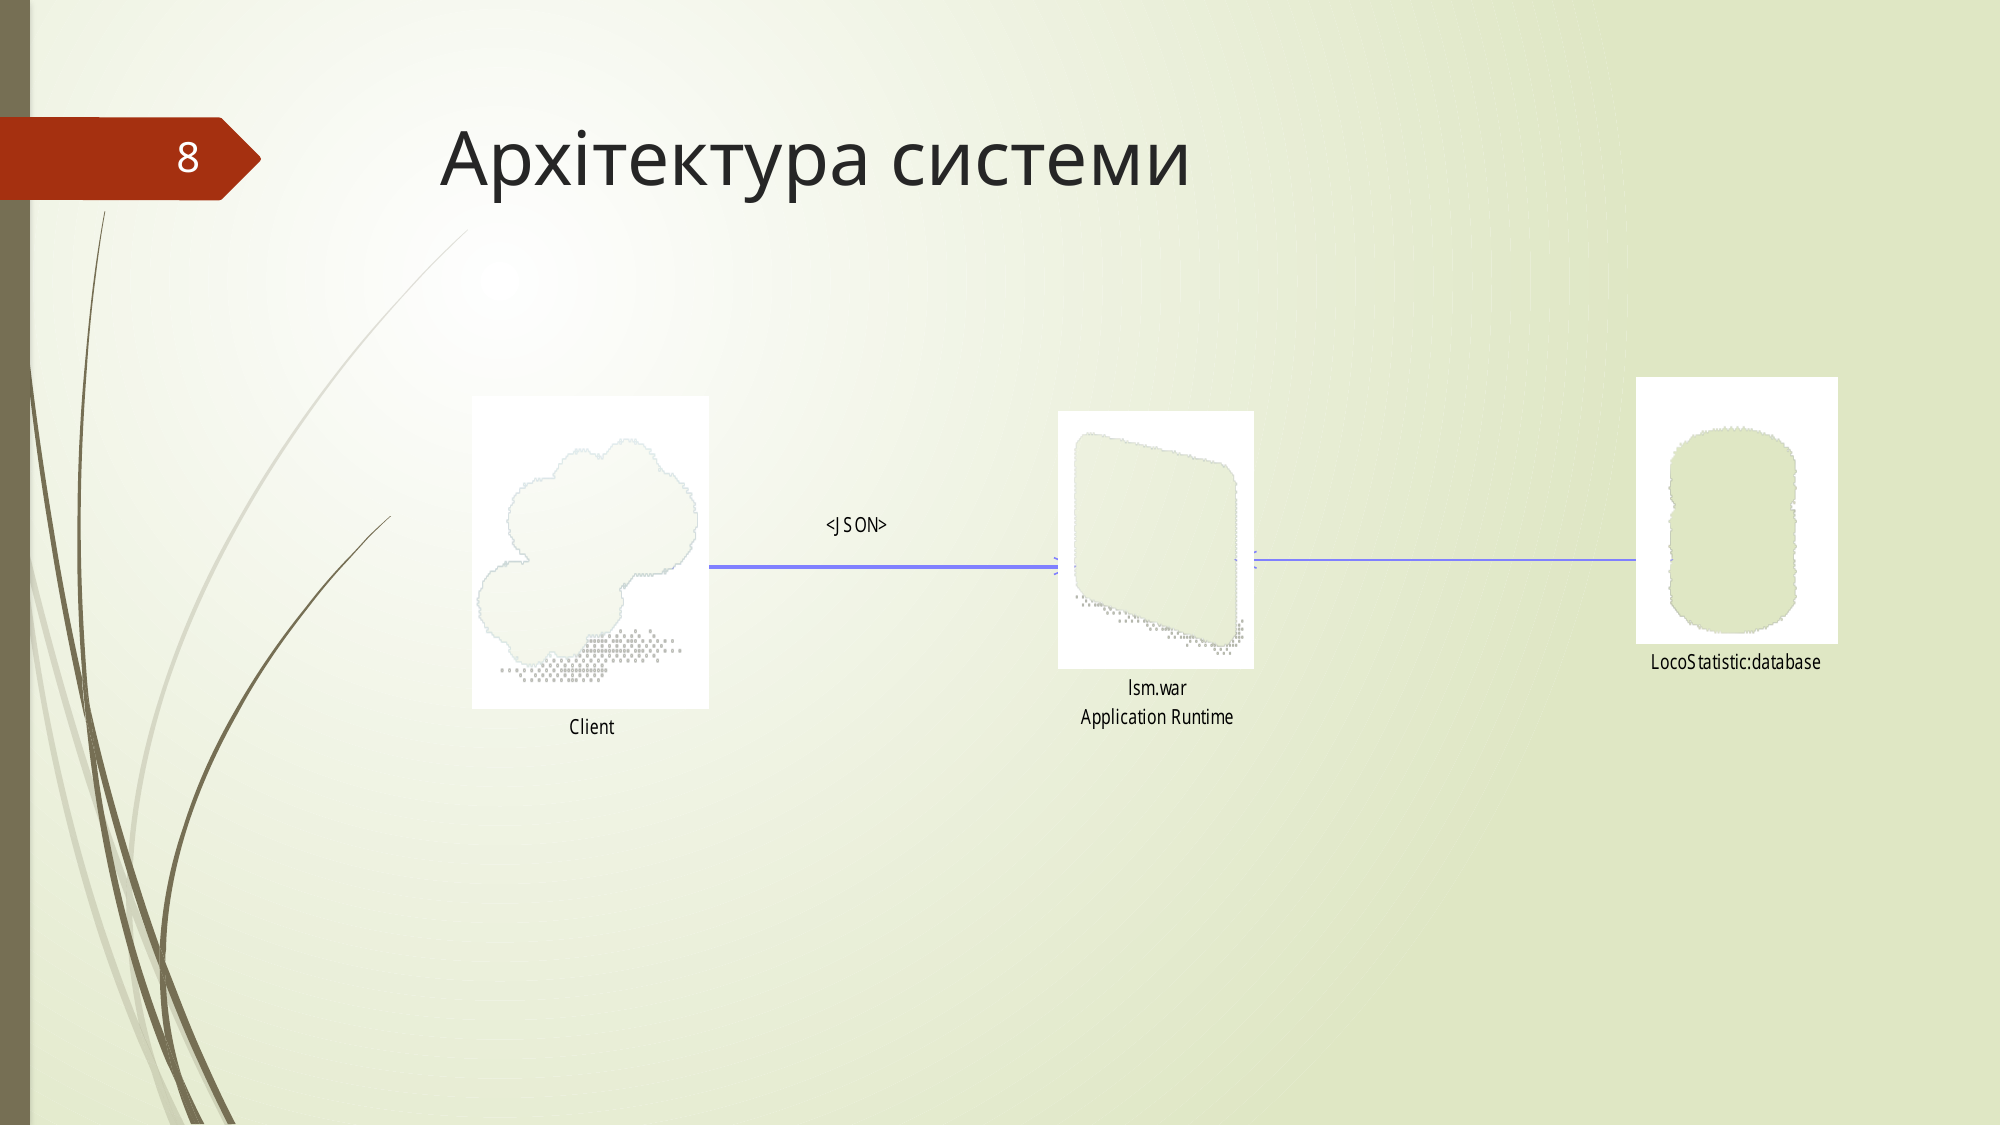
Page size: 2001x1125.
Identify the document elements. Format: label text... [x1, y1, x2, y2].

picture [472, 377, 1840, 745]
slide_number 8 [87, 129, 216, 190]
title Архітектура системи [425, 102, 1888, 313]
